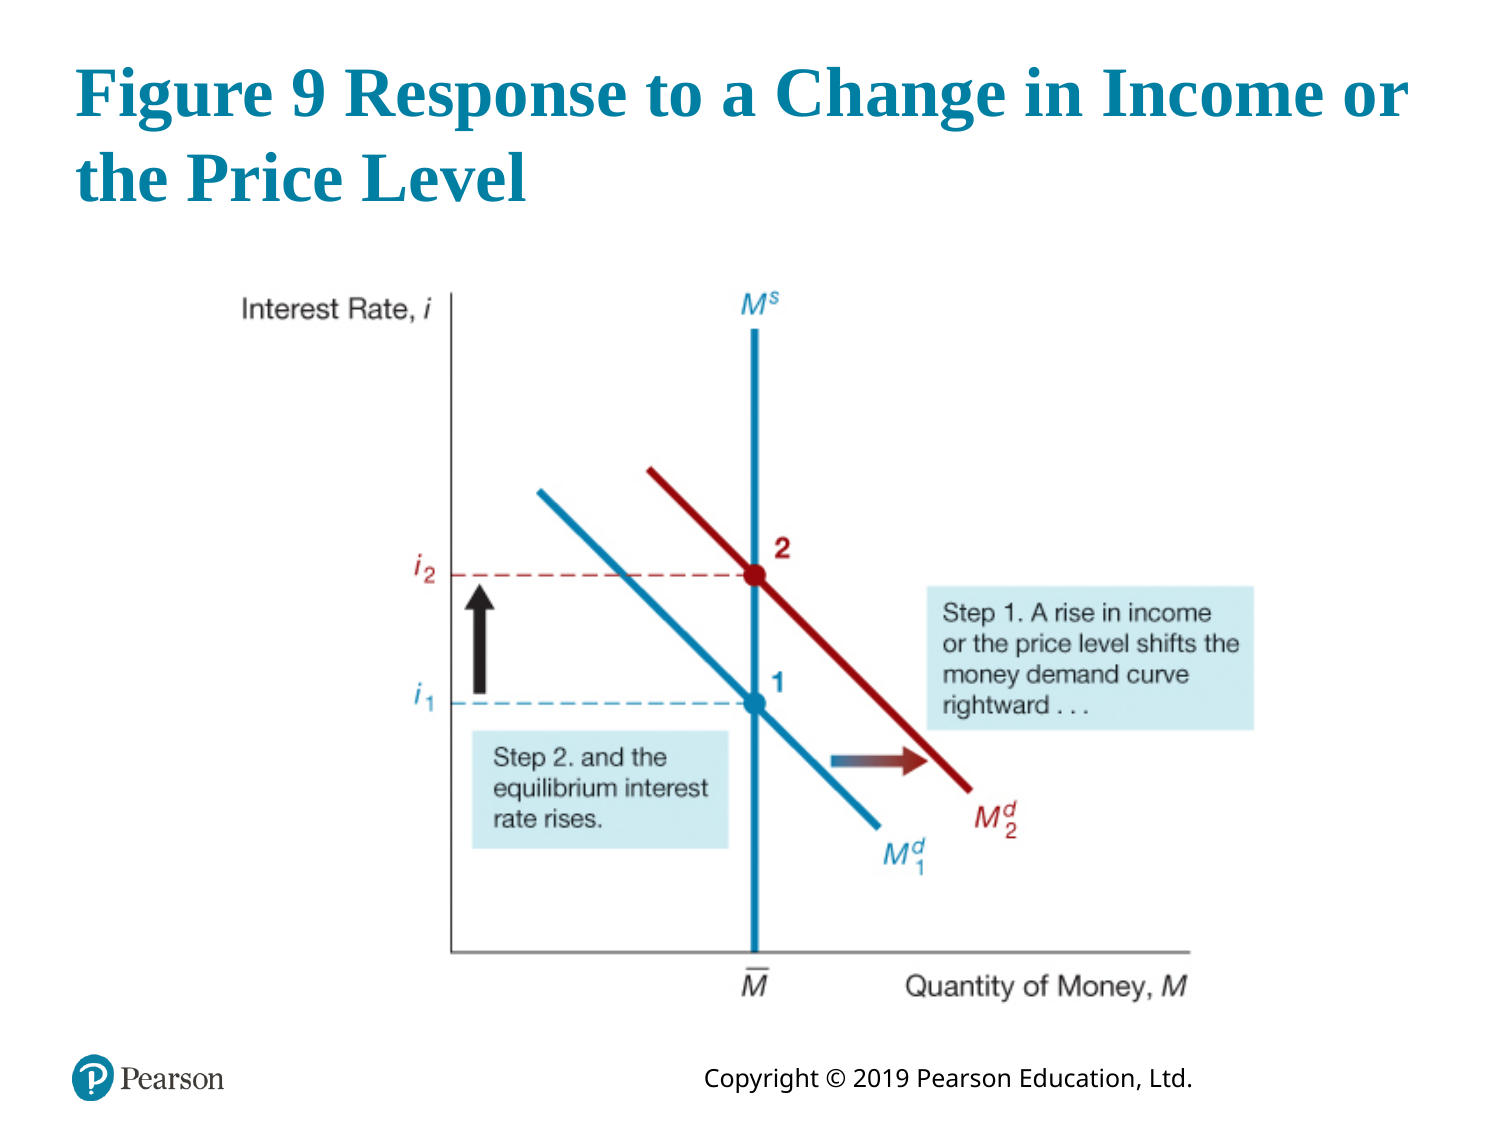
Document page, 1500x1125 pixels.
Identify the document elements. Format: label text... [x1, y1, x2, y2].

picture [239, 287, 1261, 1010]
picture [72, 1087, 83, 1101]
picture [72, 1054, 89, 1072]
title Figure 9 Response to a Change in Income or the Price Level [75, 35, 1425, 216]
picture [99, 1054, 224, 1101]
picture [81, 1064, 107, 1089]
